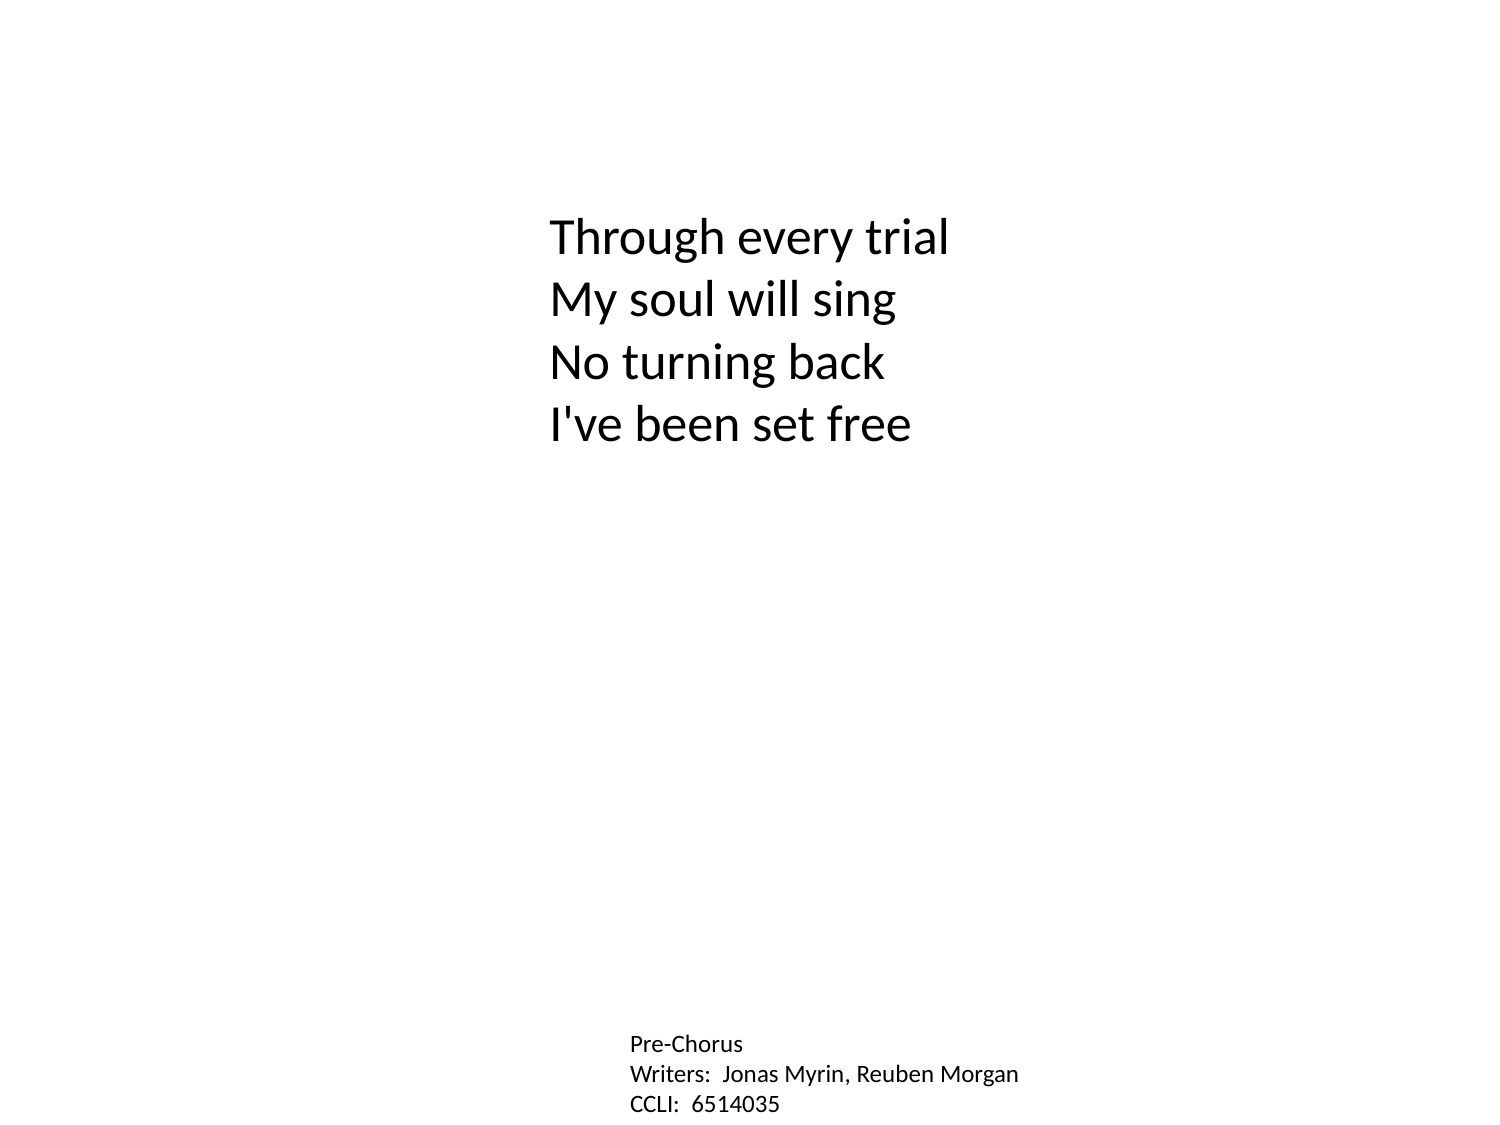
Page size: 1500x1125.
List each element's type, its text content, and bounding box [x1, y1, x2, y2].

text_box Through every trial My soul will sing No turning back I've been set free [534, 149, 966, 523]
text_box Pre-Chorus Writers: Jonas Myrin, Reuben Morgan CCLI: 6514035 [615, 975, 1035, 1125]
